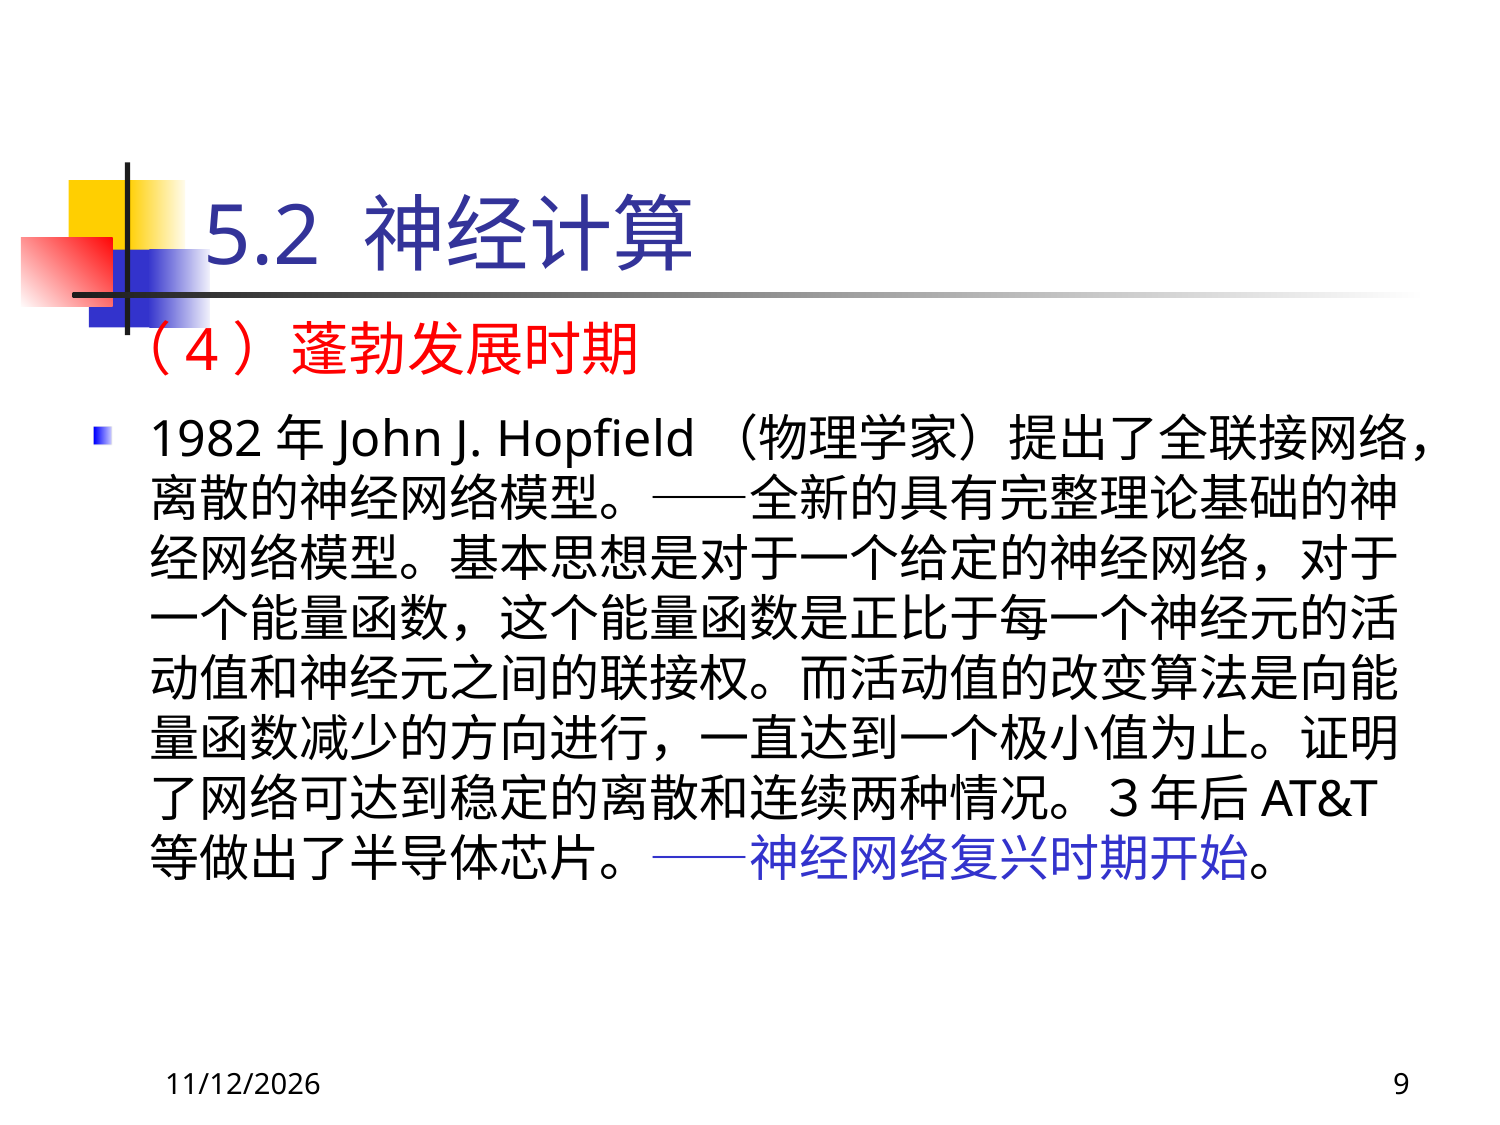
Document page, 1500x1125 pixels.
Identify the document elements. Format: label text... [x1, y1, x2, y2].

picture [92, 425, 114, 447]
list 1982年John J. Hopfield（物理学家）提出了全联接网络，离散的神经网络模型。——全新的具有完整理论基础的神经网络模型。基本思想是对于一个给定的神经网络，对于一个能量函数，这个能量函数是正比于每一个神经元的活动值和神经元之间的联接权。而活动值的改变算法是向能量函数减少的方向进行，一直达到一个极小值为止。证明了网络可达到稳定的离散和连续两种情况。３年后AT&T等做出了半导体芯片。——神经网络复兴时期开始。 [77, 398, 1425, 1084]
text_box （4）蓬勃发展时期 [98, 304, 655, 390]
slide_number 9 [1112, 1037, 1426, 1113]
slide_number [149, 1084, 463, 1113]
title 5.2 神经计算 [188, 101, 1468, 289]
